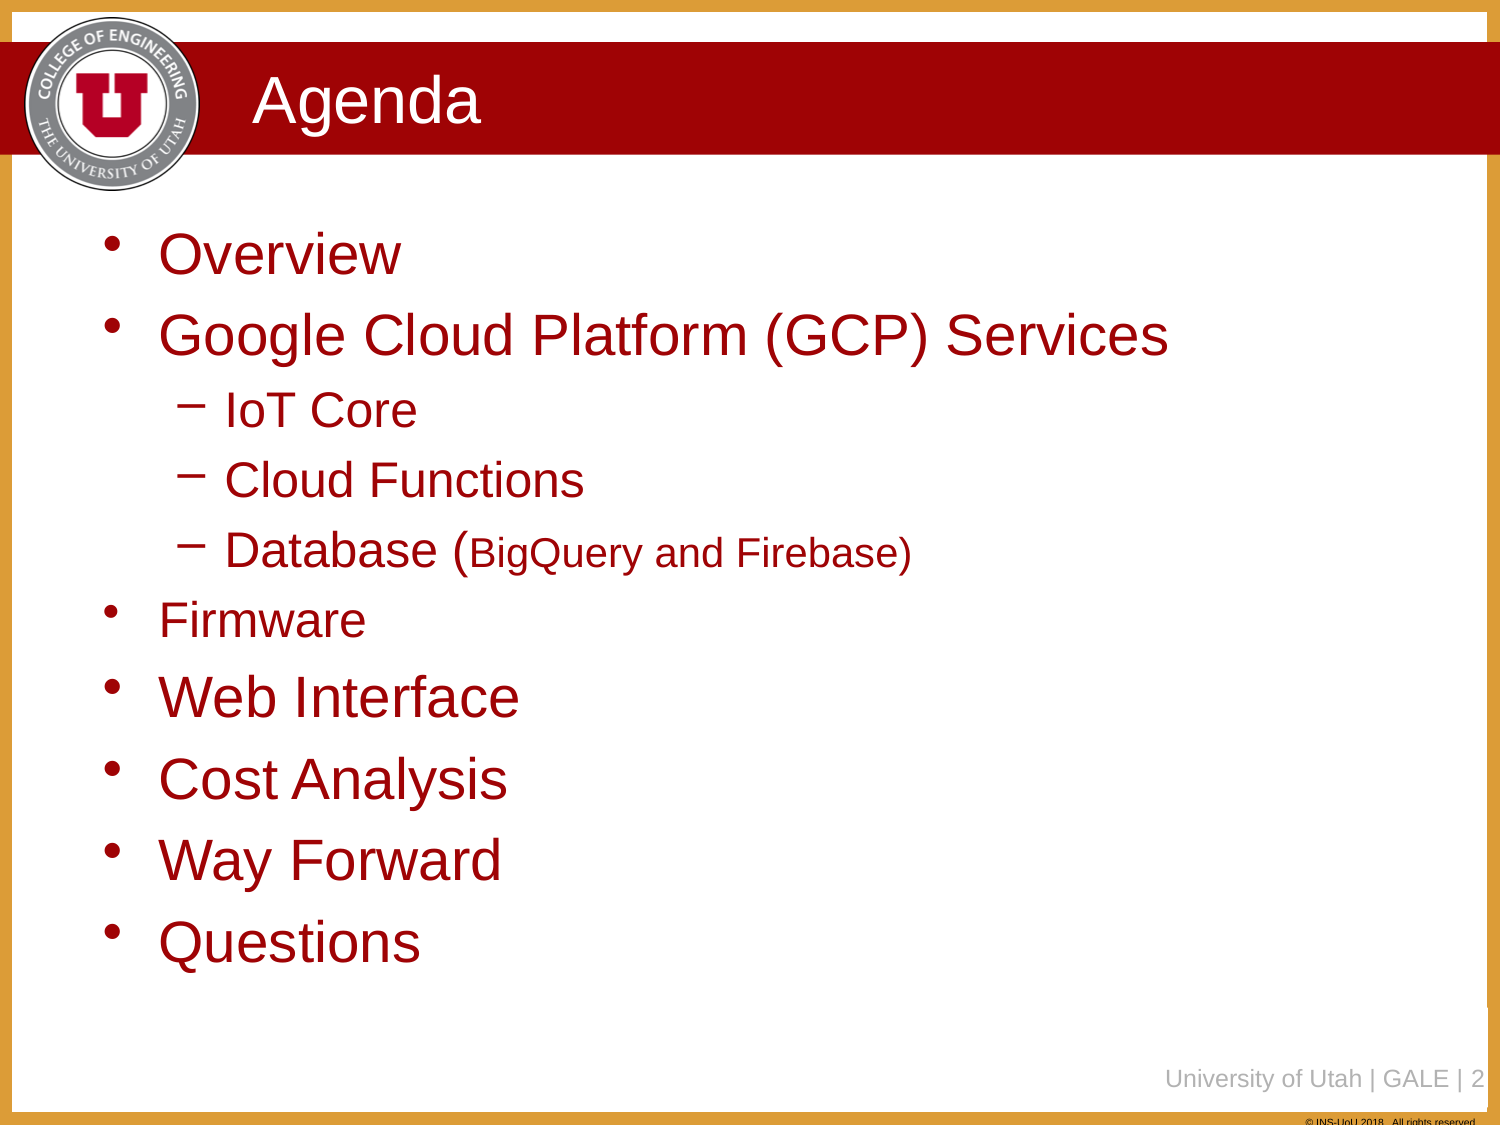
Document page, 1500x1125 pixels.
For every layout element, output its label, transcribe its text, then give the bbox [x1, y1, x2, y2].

slide_number University of Utah | GALE | 2 [1040, 1047, 1500, 1107]
list Overview Google Cloud Platform (GCP) Services IoT Core Cloud Functions Database (BigQuery and Firebase) Firmware Web Interface Cost Analysis Way Forward Questions [87, 208, 1440, 1066]
title Agenda [237, 47, 1456, 148]
picture [24, 17, 200, 191]
